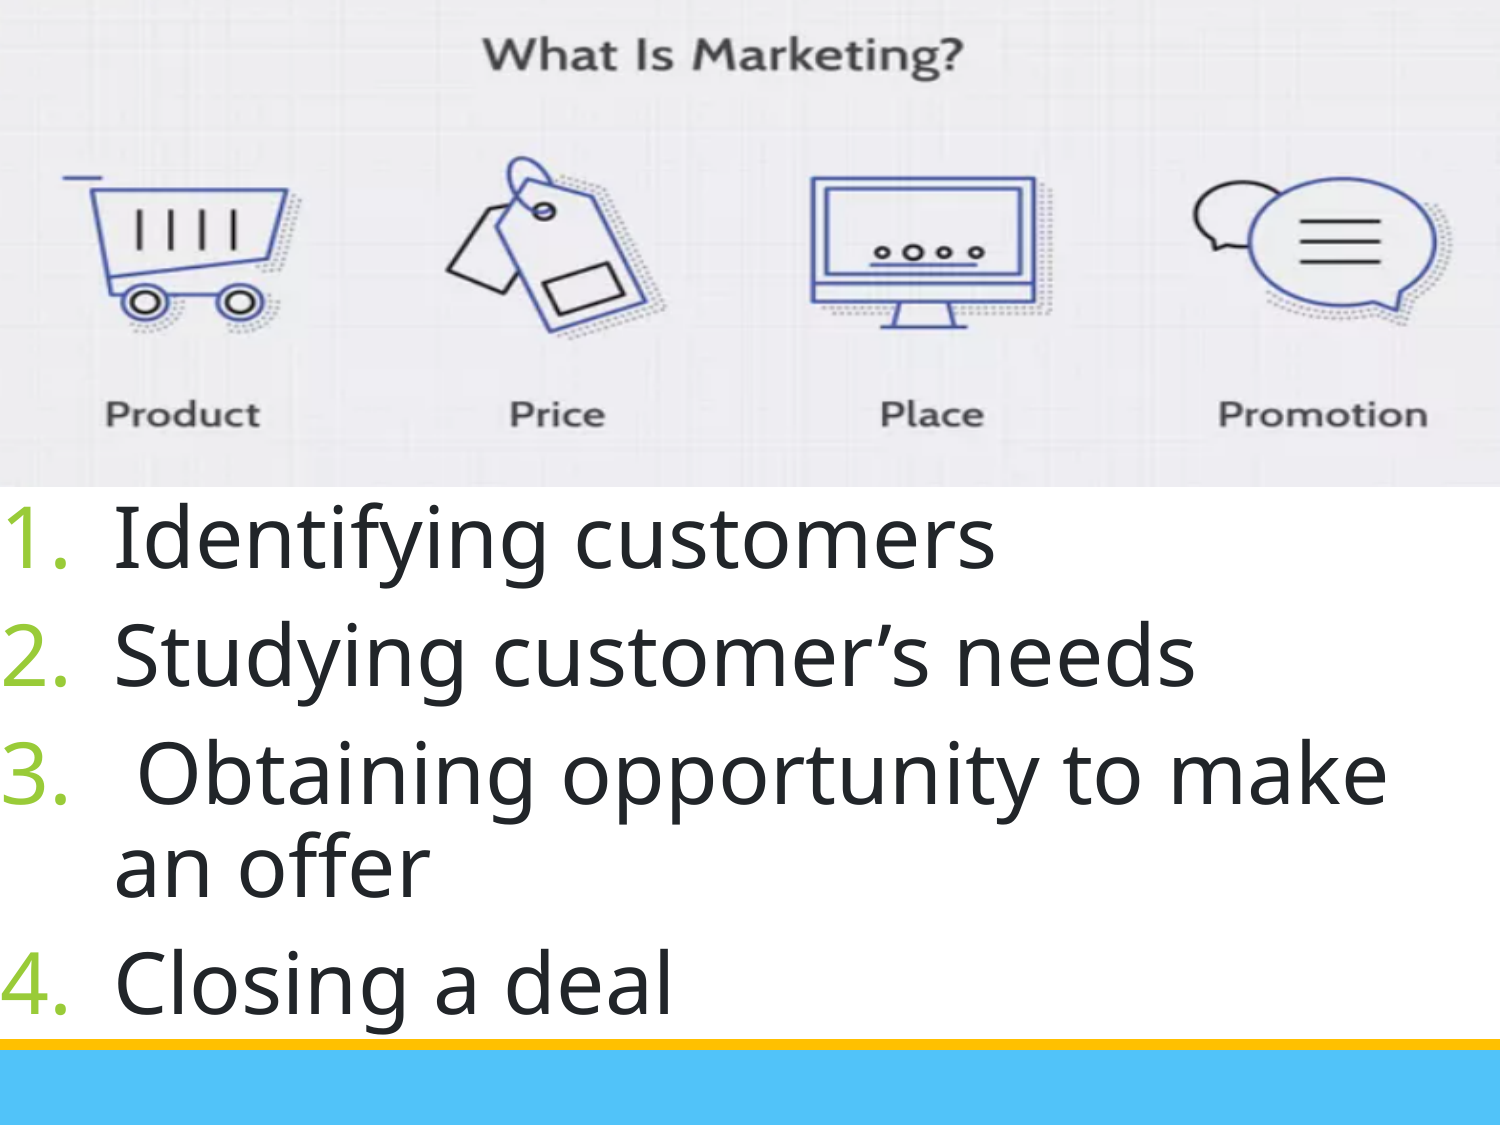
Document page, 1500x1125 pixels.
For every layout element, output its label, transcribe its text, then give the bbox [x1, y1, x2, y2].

picture [0, 0, 1500, 488]
list Identifying customers Studying customer’s needs Obtaining opportunity to make an offer Closing a deal [0, 495, 1500, 1043]
